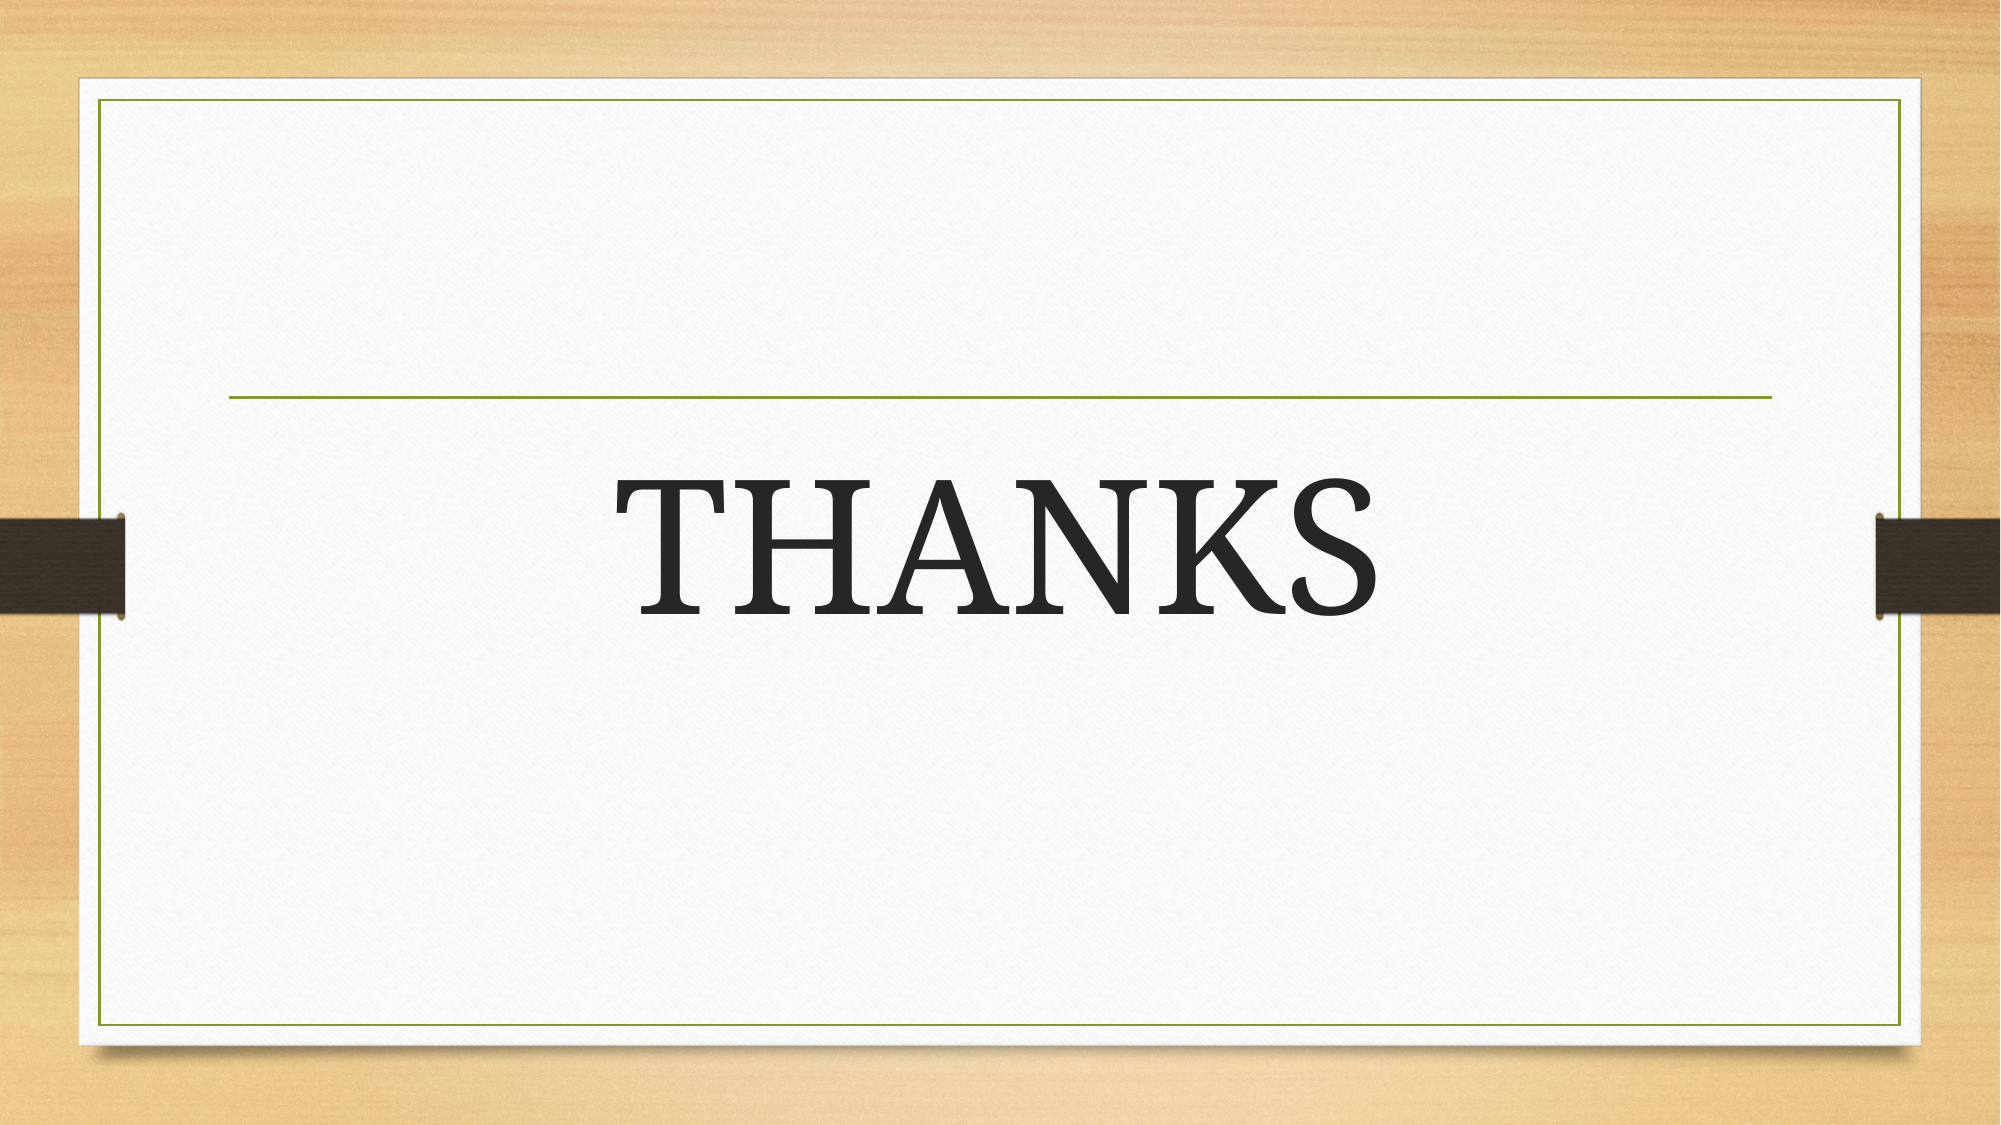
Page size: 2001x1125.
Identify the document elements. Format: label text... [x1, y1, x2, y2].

list THANKS [212, 419, 1788, 964]
picture [0, 0, 2001, 1125]
